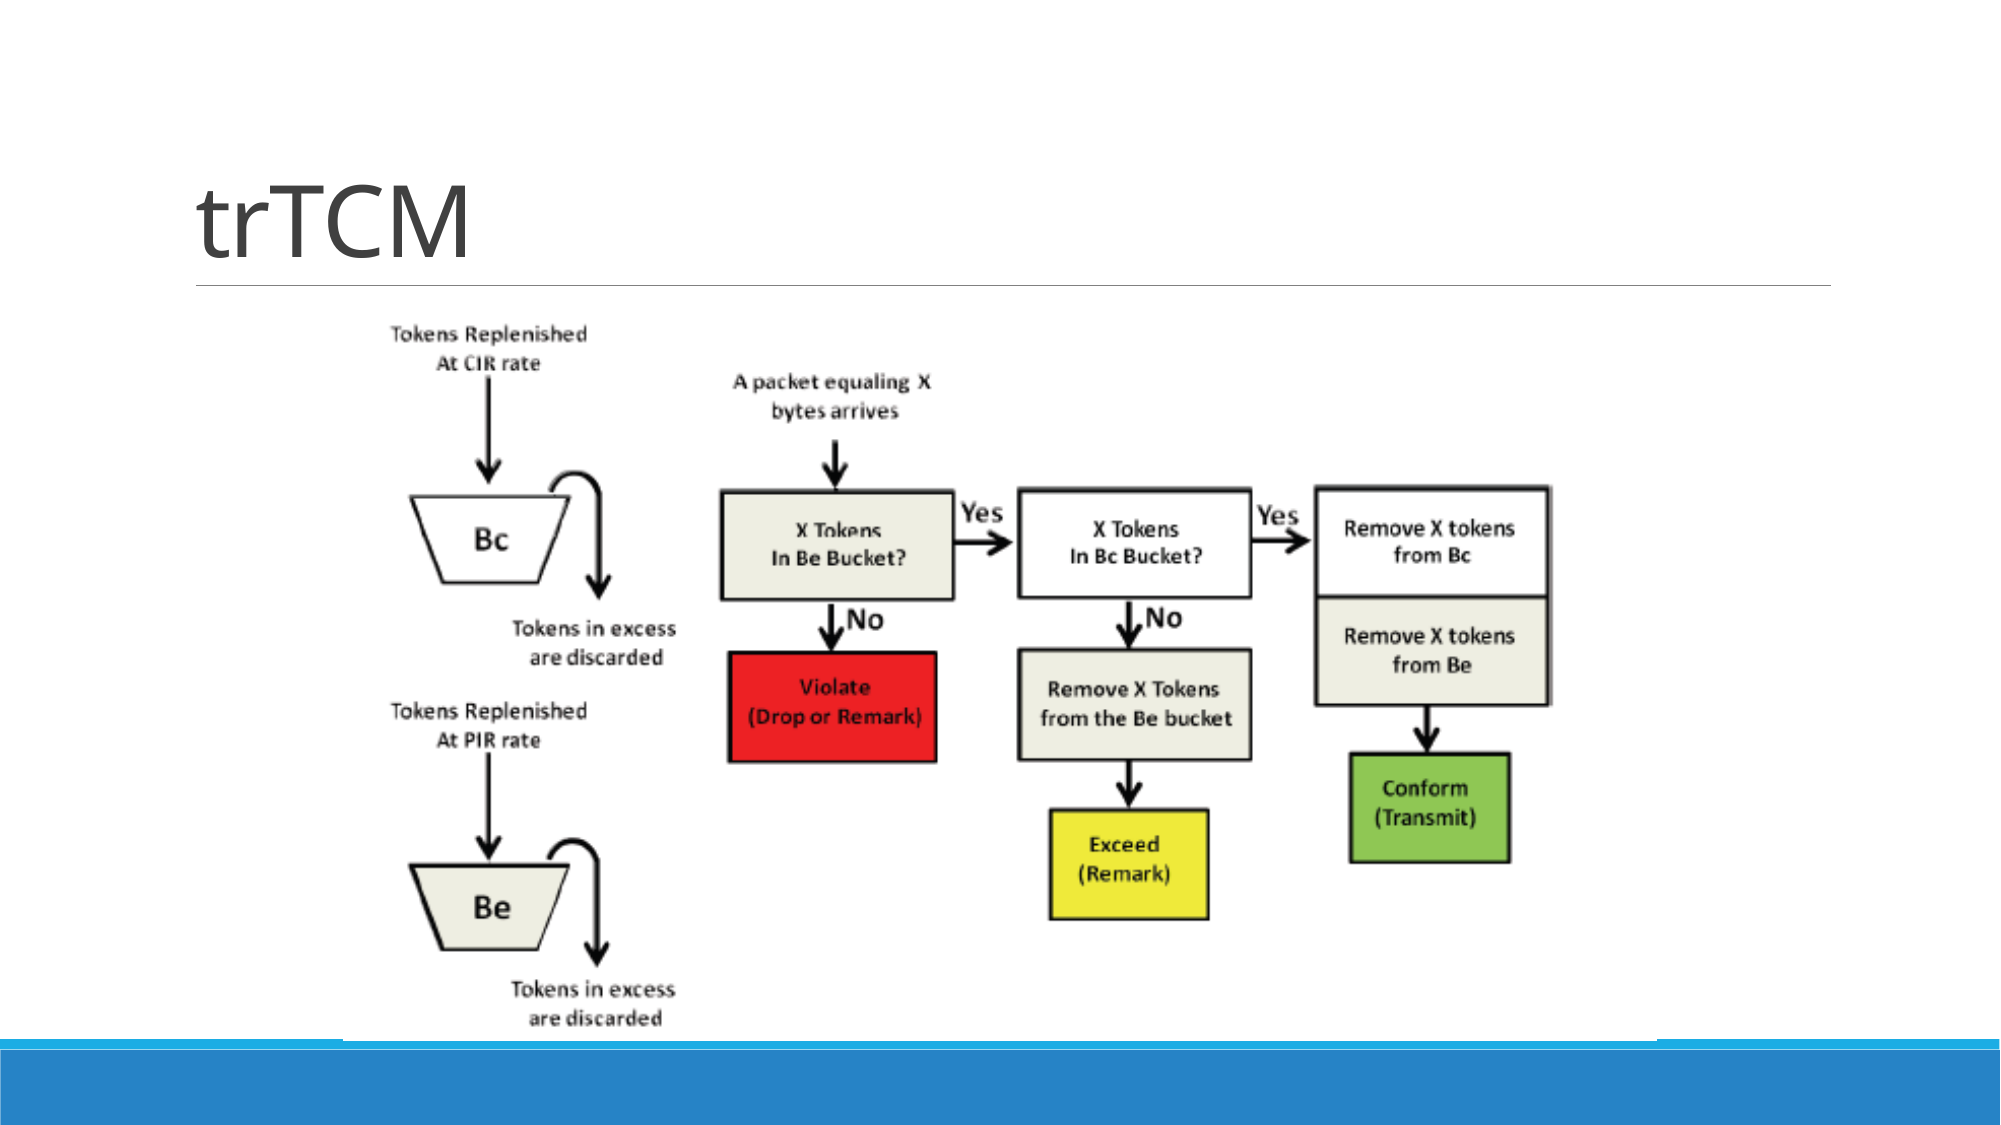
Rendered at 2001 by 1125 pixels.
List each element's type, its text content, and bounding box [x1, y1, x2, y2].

picture [343, 302, 1657, 1042]
title trTCM [180, 47, 1830, 285]
